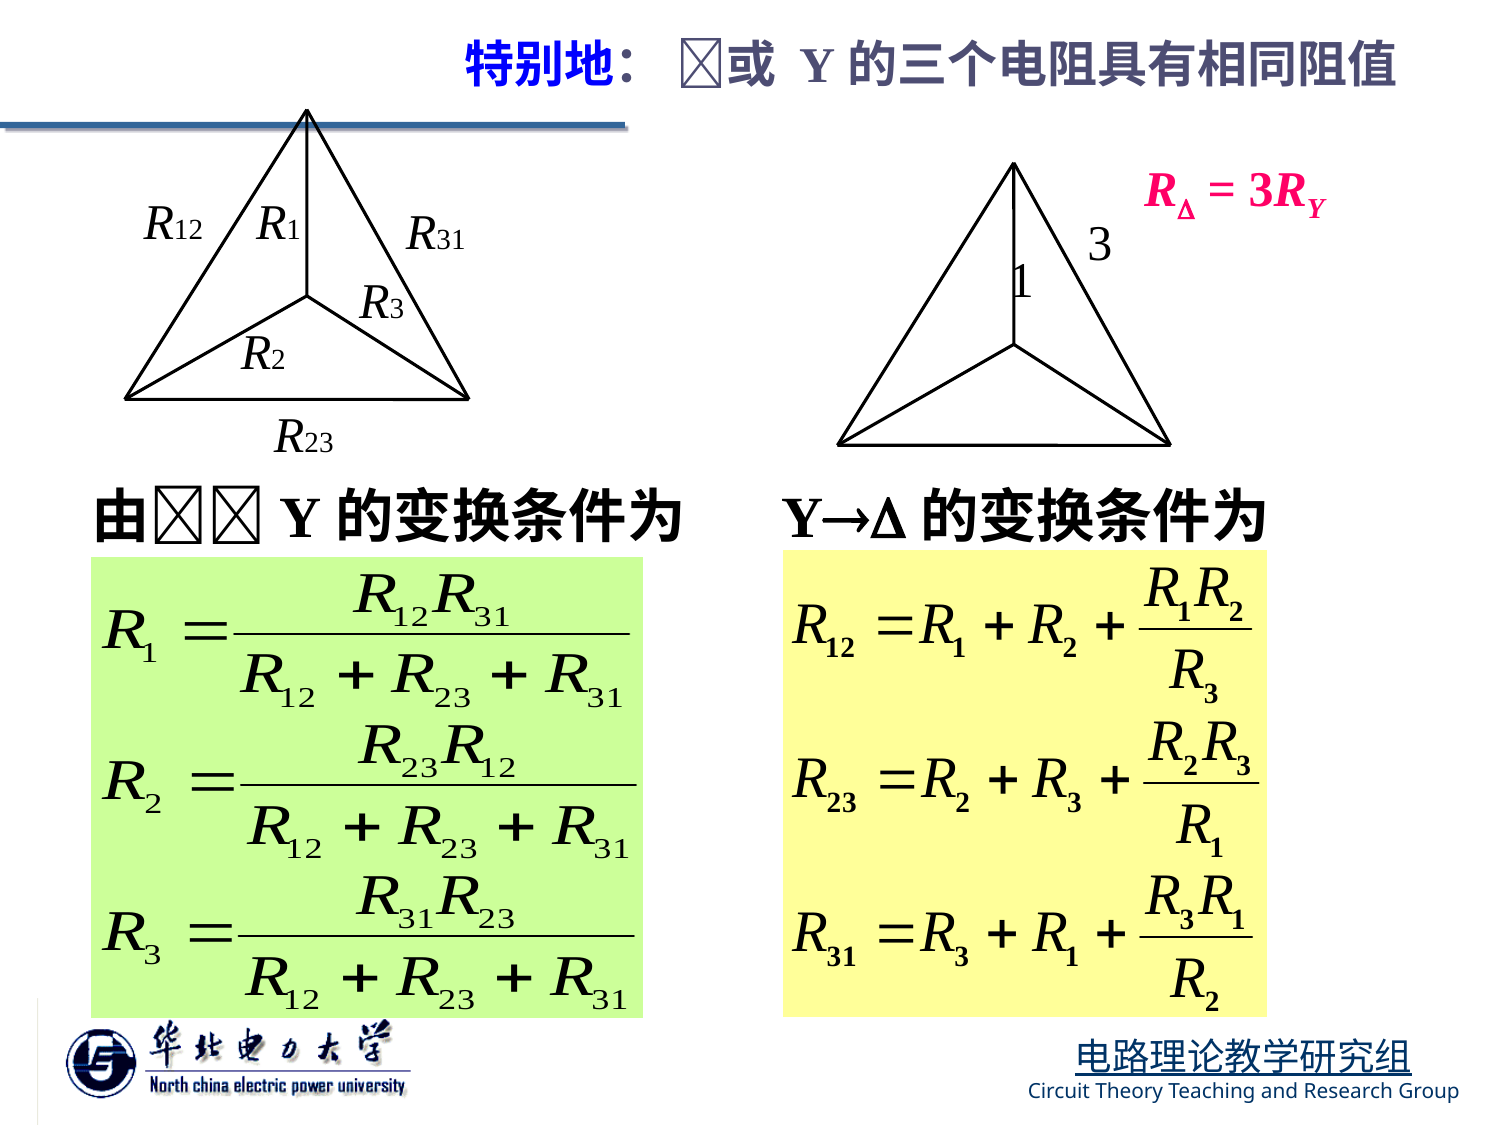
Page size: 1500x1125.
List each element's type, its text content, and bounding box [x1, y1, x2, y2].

text_box Y的变换条件为 [766, 471, 1285, 557]
picture [37, 997, 413, 1125]
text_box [90, 556, 644, 1019]
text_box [782, 549, 1268, 1018]
text_box 特别地： 或 Y的三个电阻具有相同阻值 [449, 24, 1500, 100]
text_box 由Y的变换条件为 [76, 471, 766, 557]
text_box R = 3RY [1104, 148, 1417, 232]
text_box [837, 162, 1171, 446]
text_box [124, 109, 486, 476]
